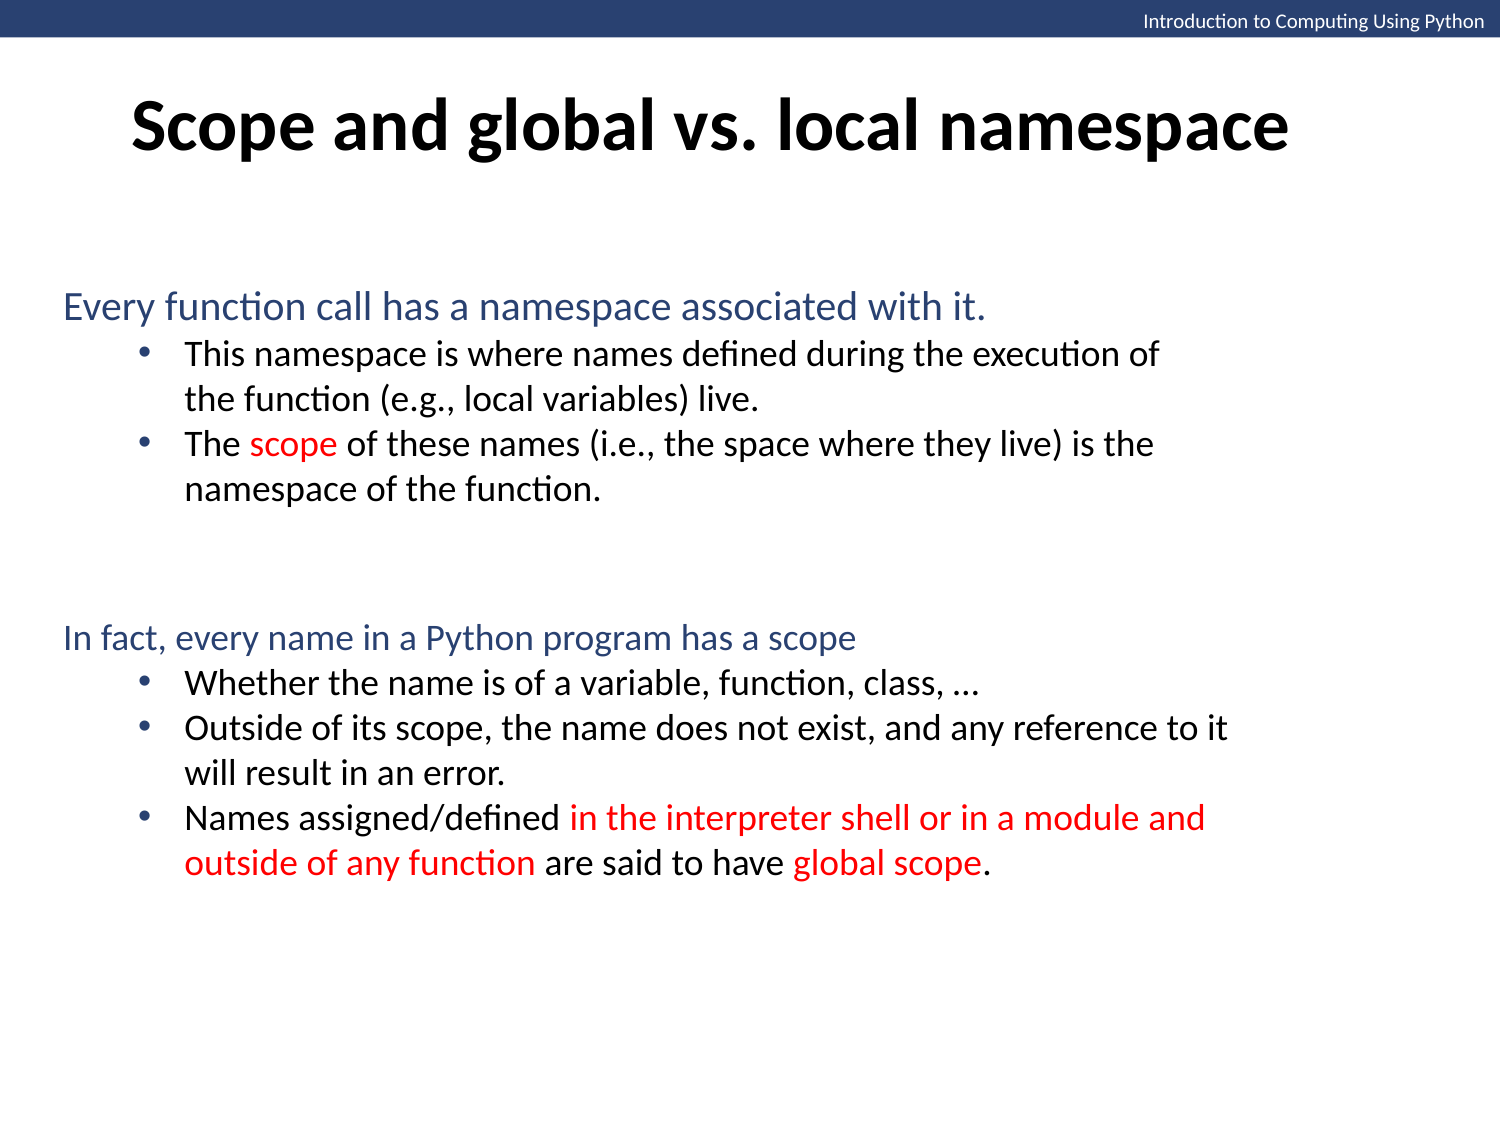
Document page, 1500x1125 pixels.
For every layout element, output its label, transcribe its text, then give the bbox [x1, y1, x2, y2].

text_box [0, 0, 116, 38]
text_box Introduction to Computing Using Python [1392, 0, 1500, 40]
text_box Every function call has a namespace associated with it. This namespace is where names defined during the execution of the function (e.g., local variables) live. The scope of these names (i.e., the space where they live) is the namespace of the function. [48, 271, 1187, 517]
text_box In fact, every name in a Python program has a scope Whether the name is of a variable, function, class, … Outside of its scope, the name does not exist, and any reference to it will result in an error. Names assigned/defined in the interpreter shell or in a module and outside of any function are said to have global scope. [48, 605, 1284, 891]
text_box Scope and global vs. local namespace [116, 0, 1392, 242]
